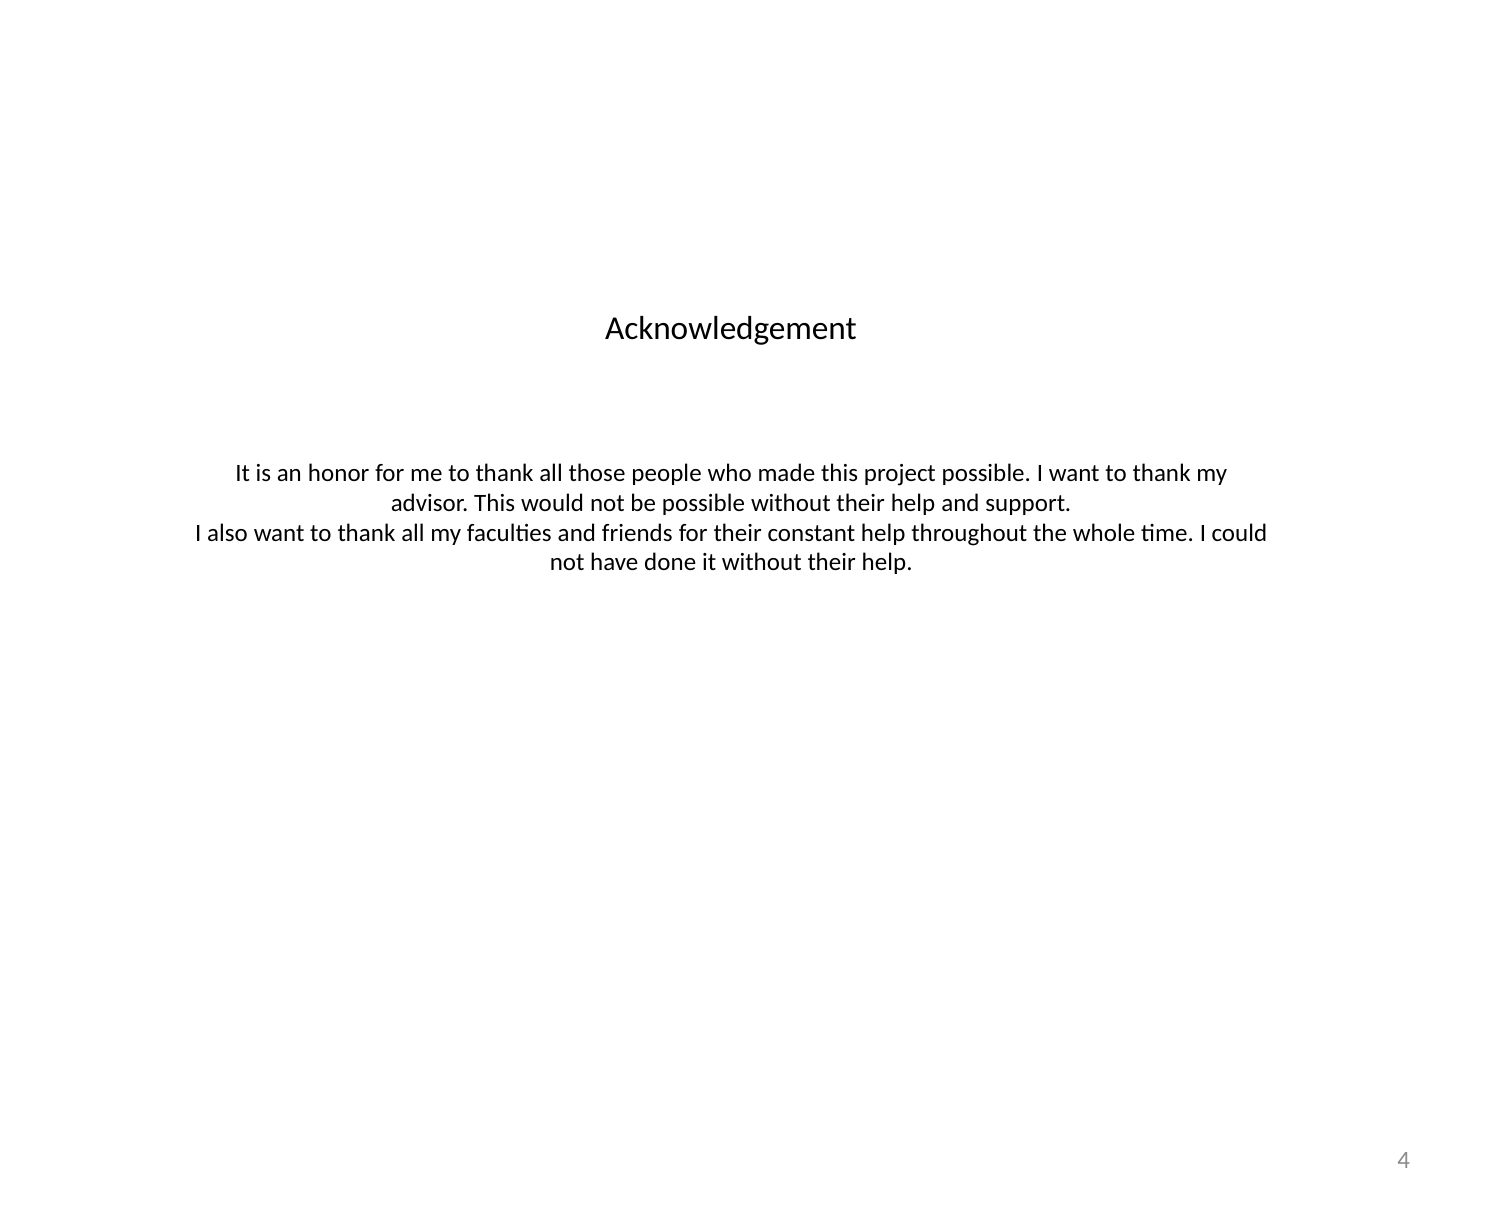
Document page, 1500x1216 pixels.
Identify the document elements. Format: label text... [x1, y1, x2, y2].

title Acknowledgement It is an honor for me to thank all those people who made this project possible. I want to thank my advisor. This would not be possible without their help and support. I also want to thank all my faculties and friends for their constant help throughout the whole time. I could not have done it without their help. [162, 202, 1300, 770]
slide_number 5 [1074, 1126, 1425, 1191]
